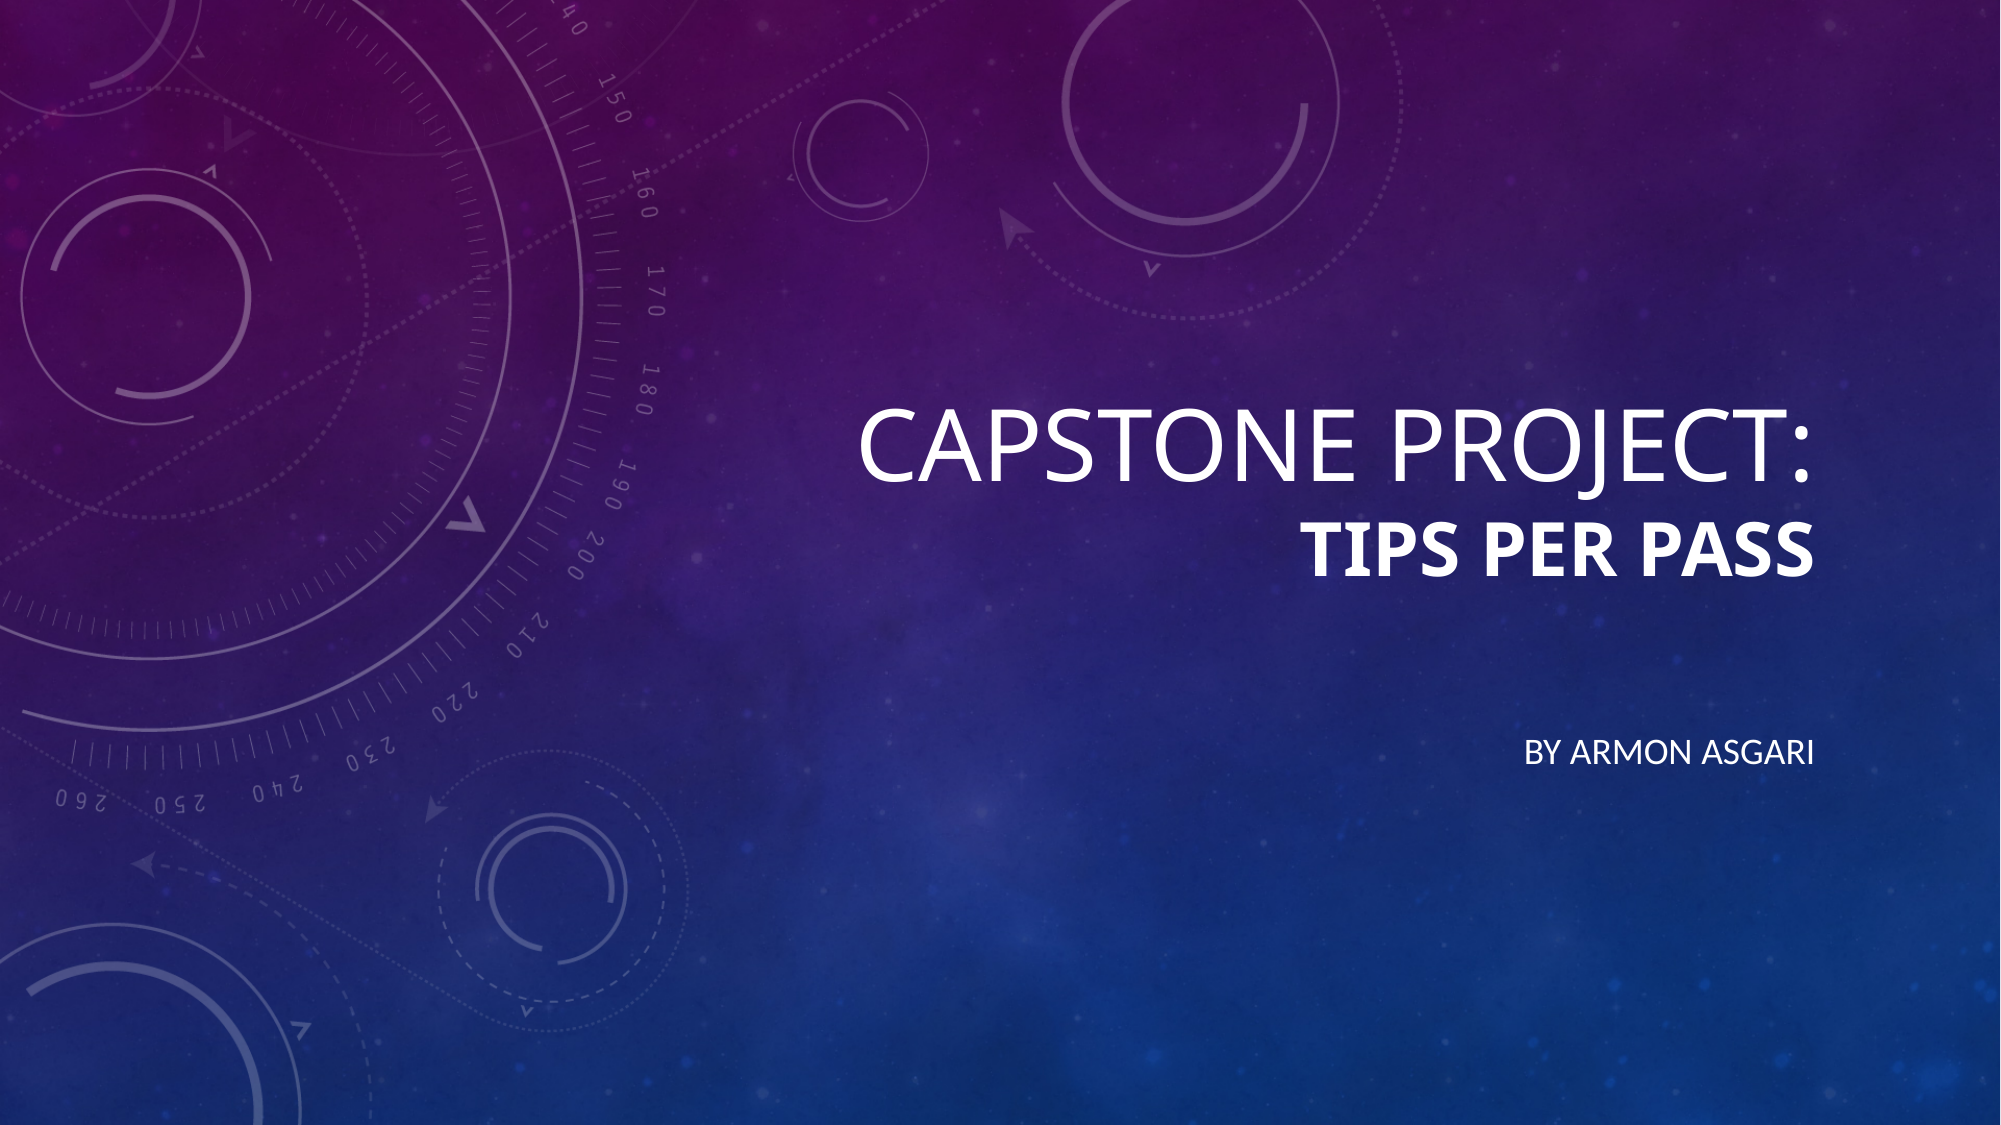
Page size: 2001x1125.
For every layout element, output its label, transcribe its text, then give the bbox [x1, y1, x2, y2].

subtitle By Armon Asgari [650, 719, 1831, 950]
title Capstone Project: Tips per Pass [650, 322, 1831, 719]
picture [0, 0, 2001, 1125]
